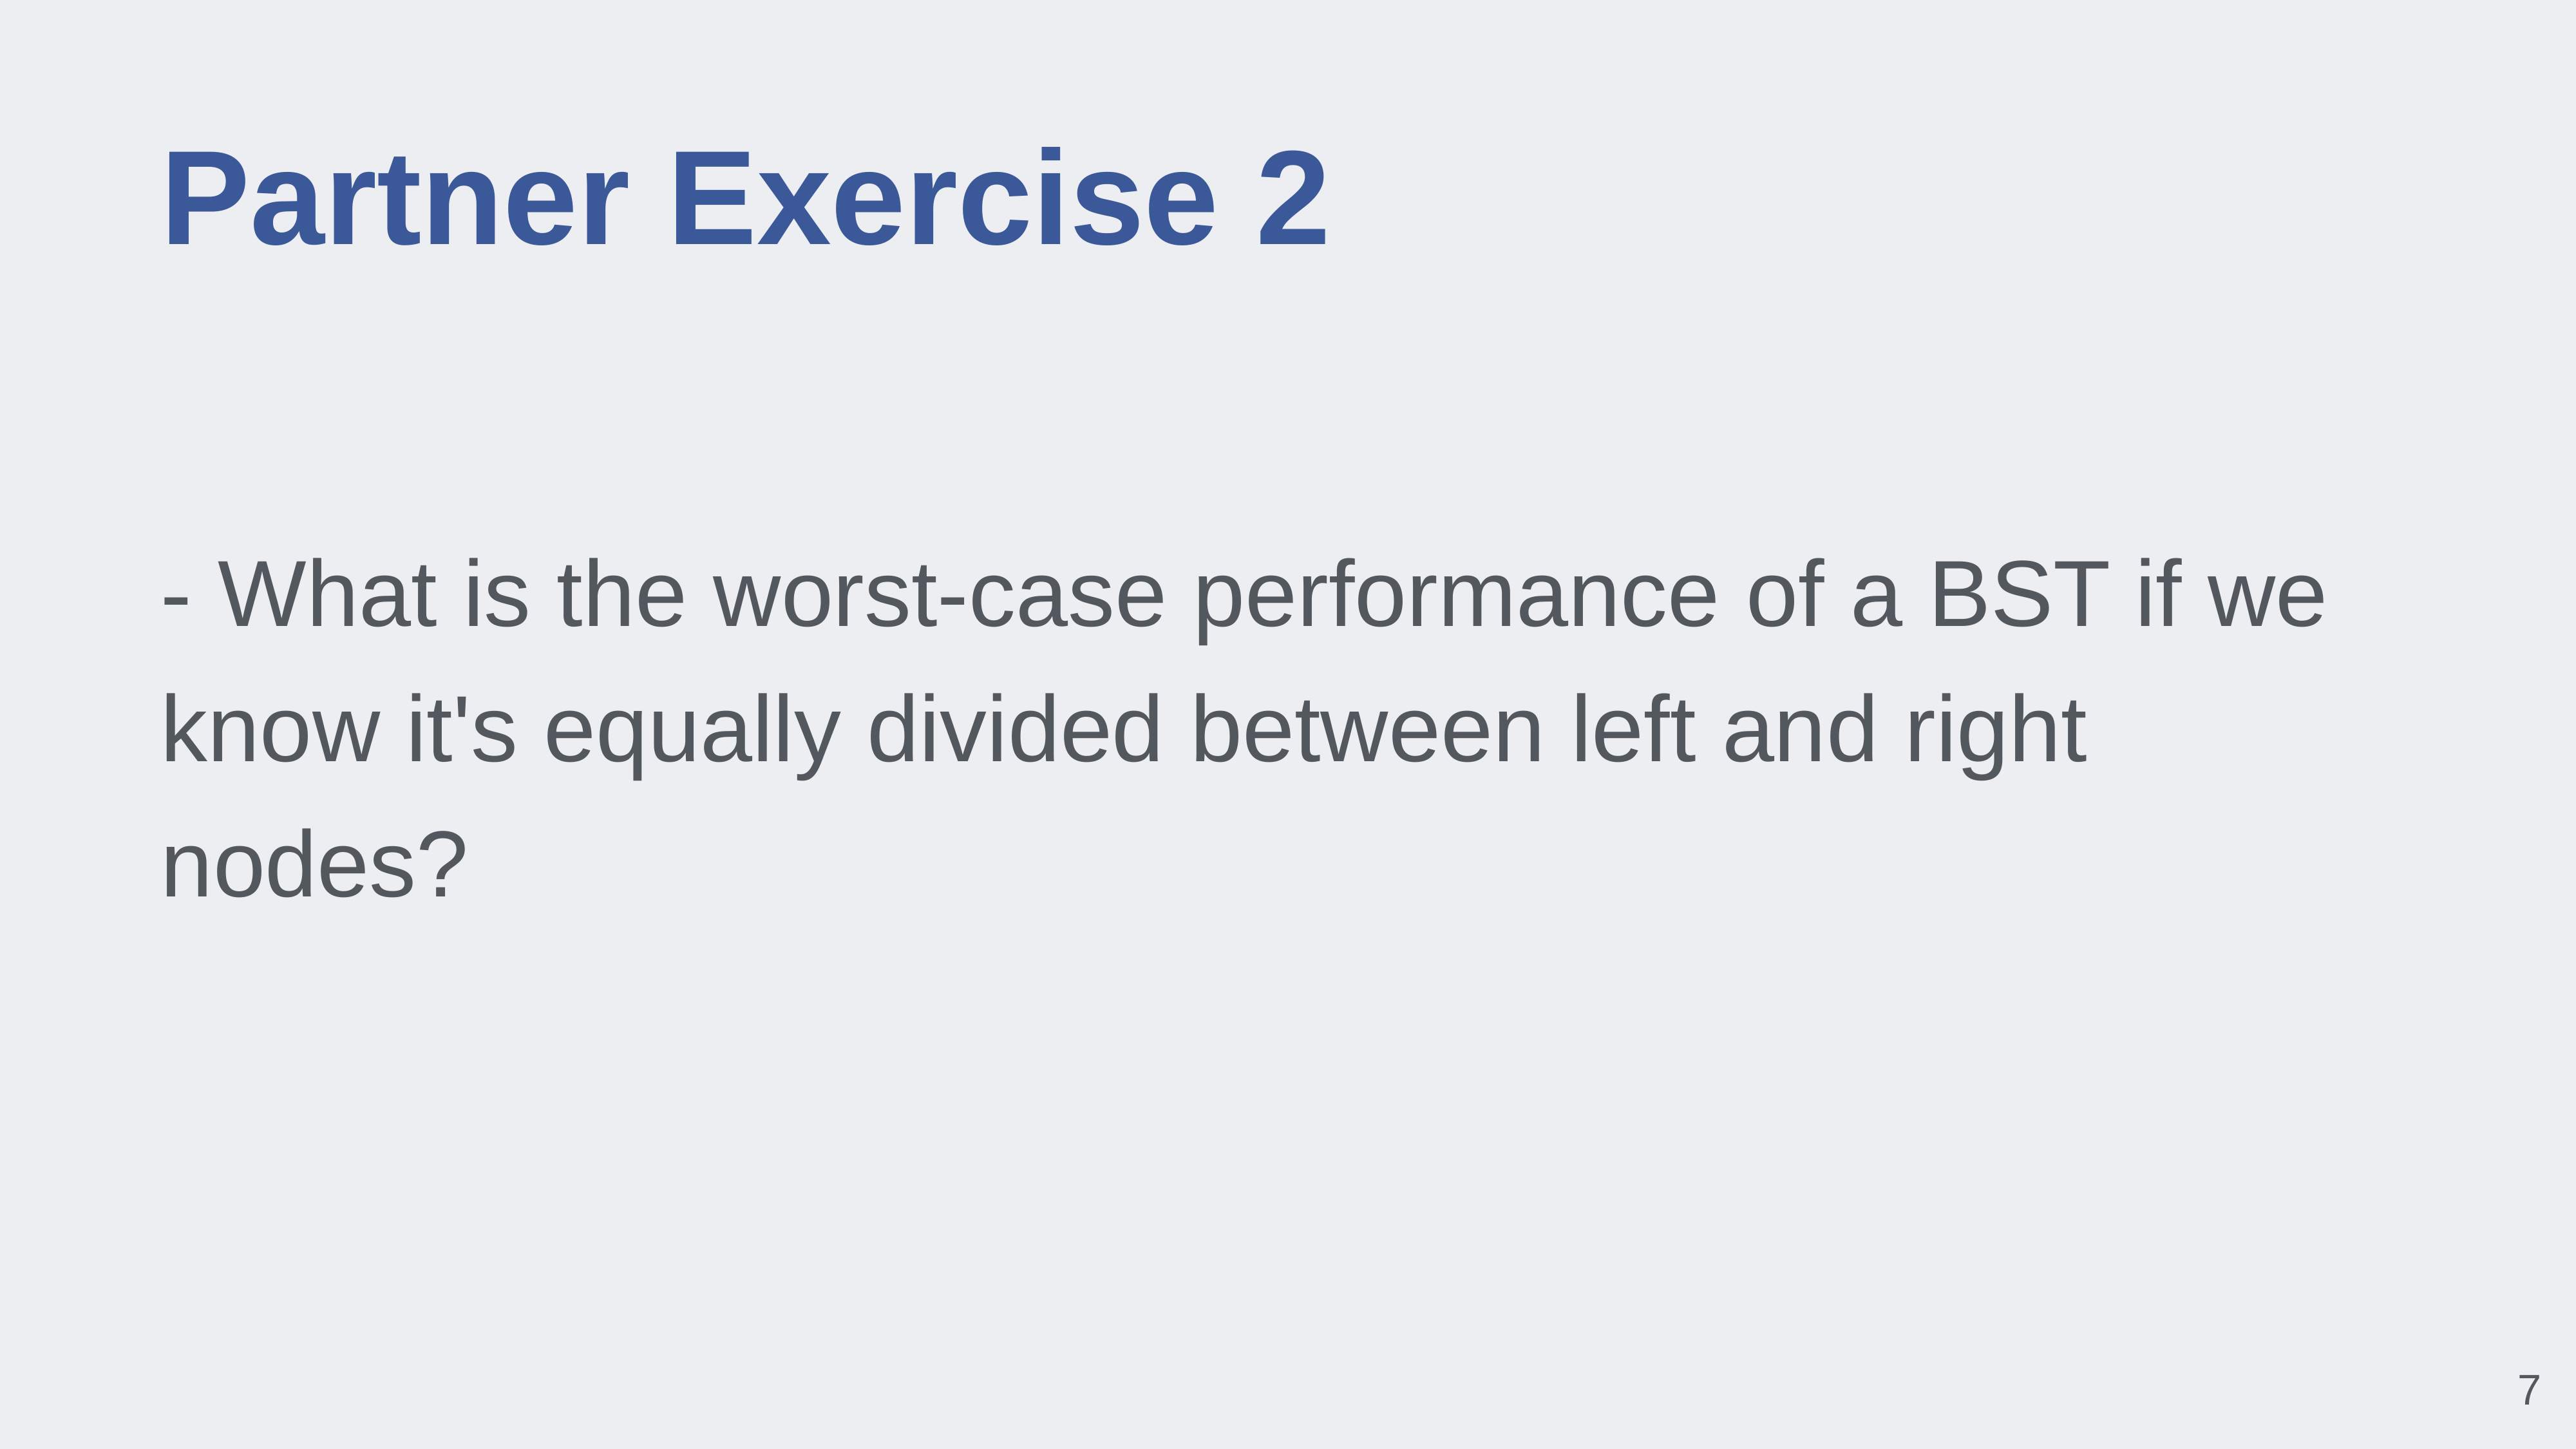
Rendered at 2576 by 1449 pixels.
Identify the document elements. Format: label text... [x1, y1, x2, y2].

title Partner Exercise 2 [160, 109, 2415, 305]
list - What is the worst-case performance of a BST if we know it's equally divided between left and right nodes? [160, 509, 2415, 1154]
slide_number ‹#› [2410, 1338, 2566, 1449]
